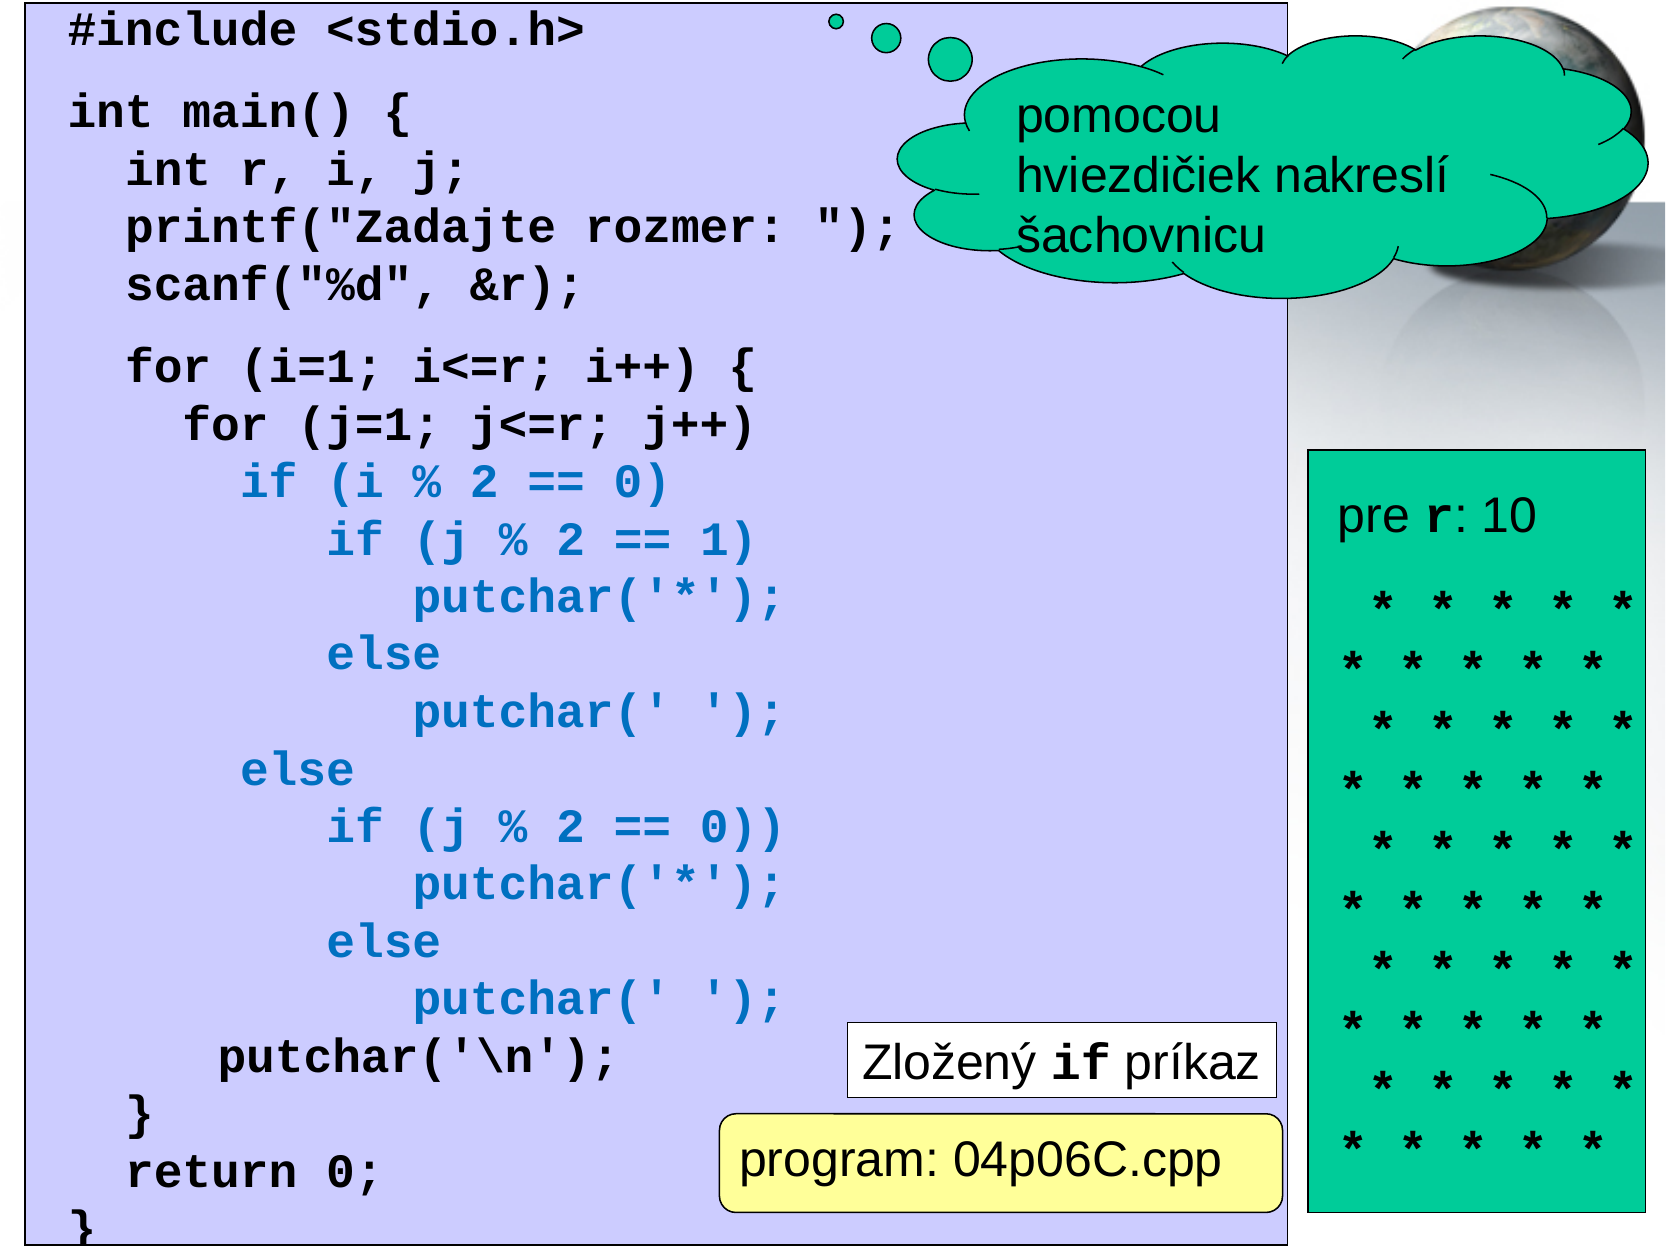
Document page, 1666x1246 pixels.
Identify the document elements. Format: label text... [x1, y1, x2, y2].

text_box pomocou hviezdičiek nakreslí šachovnicu [871, 23, 901, 53]
text_box [24, 2, 52, 1245]
text_box pre r: 10 * * * * * * * * * * * * * * * * * * * * * * * * * * * * * * * * * * * * * * * * * * * * * * * * * * [1322, 474, 1654, 1185]
text_box [917, 227, 1288, 1245]
text_box Zložený if príkaz [847, 1022, 1277, 1098]
picture [917, 0, 1666, 1246]
text_box [917, 2, 1288, 134]
text_box #include <stdio.h> int main() { int r, i, j; printf("Zadajte rozmer: "); scanf("%d", &r); for (i=1; i<=r; i++) { for (j=1; j<=r; j++) if (i % 2 == 0) if (j % 2 == 1) putchar('*'); else putchar(' '); else if (j % 2 == 0)) putchar('*'); else putchar(' '); putchar('\n'); } return 0; } [52, 0, 917, 1246]
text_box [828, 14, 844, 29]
picture [0, 0, 52, 1246]
text_box program: 04p06C.cpp [719, 1113, 1283, 1213]
text_box pomocou hviezdičiek nakreslí šachovnicu [897, 35, 1649, 299]
text_box [1307, 449, 1646, 1213]
text_box [917, 184, 933, 203]
